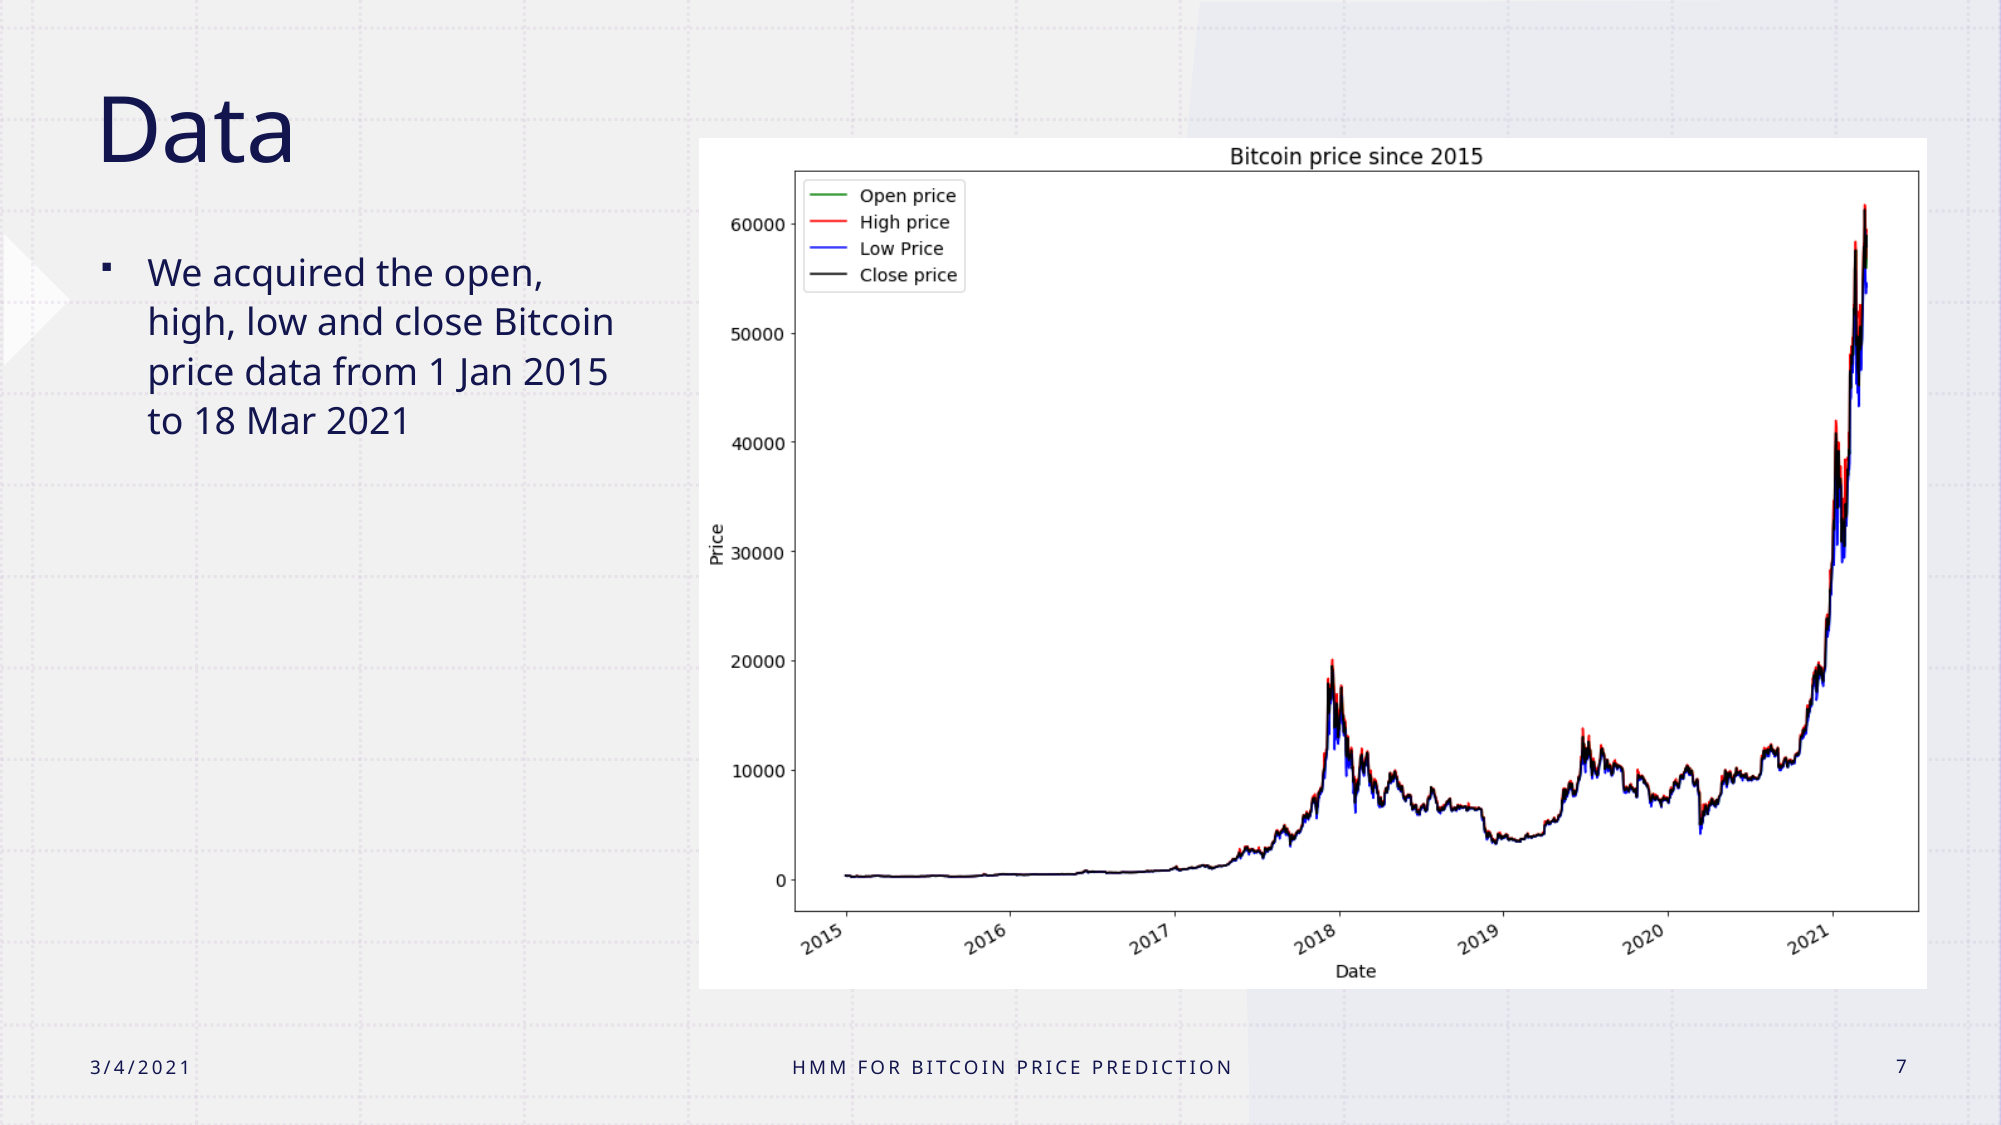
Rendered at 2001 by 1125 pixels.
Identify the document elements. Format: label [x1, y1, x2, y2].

picture [699, 138, 1927, 989]
text_box [0, 0, 2000, 1125]
